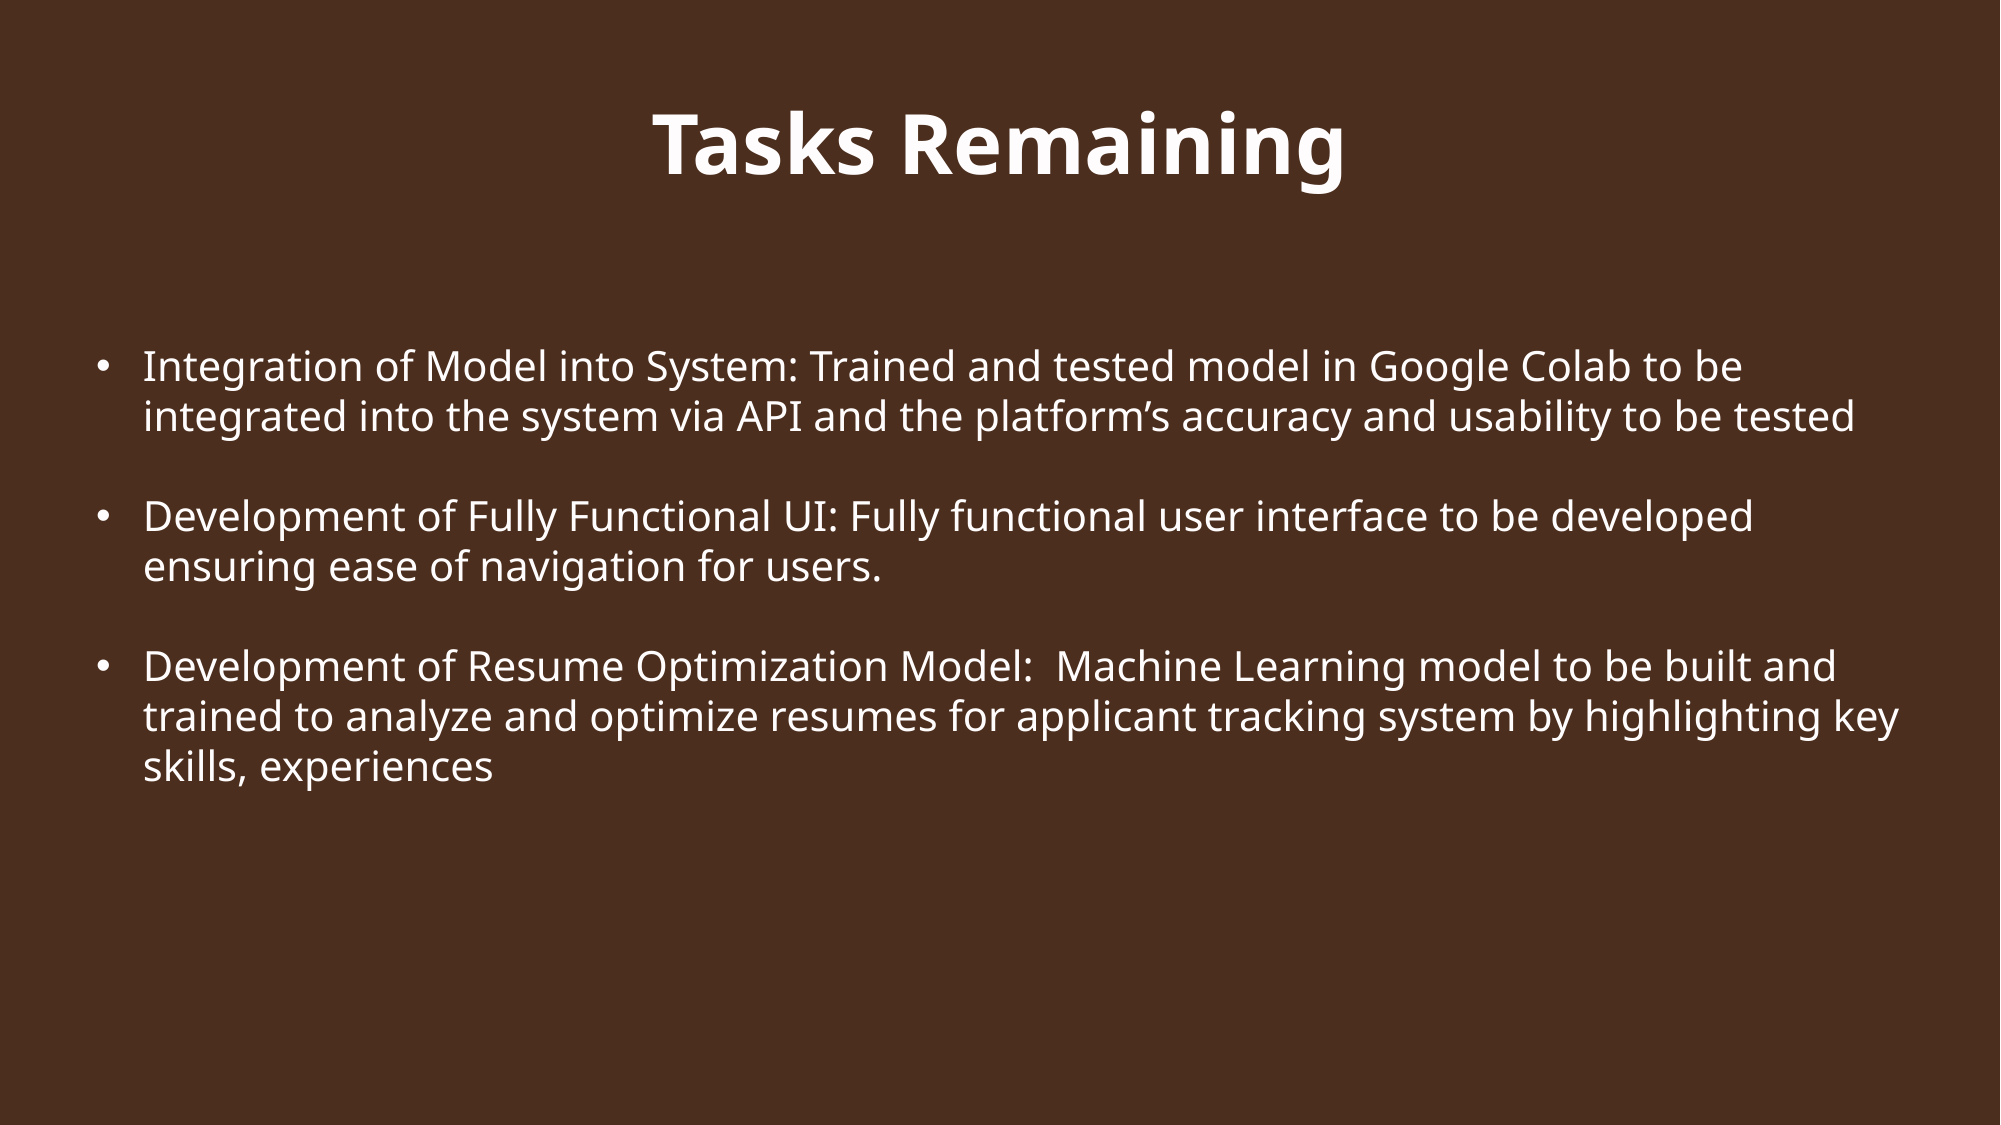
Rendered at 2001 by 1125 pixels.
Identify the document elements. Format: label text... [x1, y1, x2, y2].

text_box Integration of Model into System: Trained and tested model in Google Colab to be integrated into the system via API and the platform’s accuracy and usability to be tested Development of Fully Functional UI: Fully functional user interface to be developed ensuring ease of navigation for users. Development of Resume Optimization Model: Machine Learning model to be built and trained to analyze and optimize resumes for applicant tracking system by highlighting key skills, experiences [81, 332, 1919, 848]
text_box Tasks Remaining [81, 83, 1919, 199]
